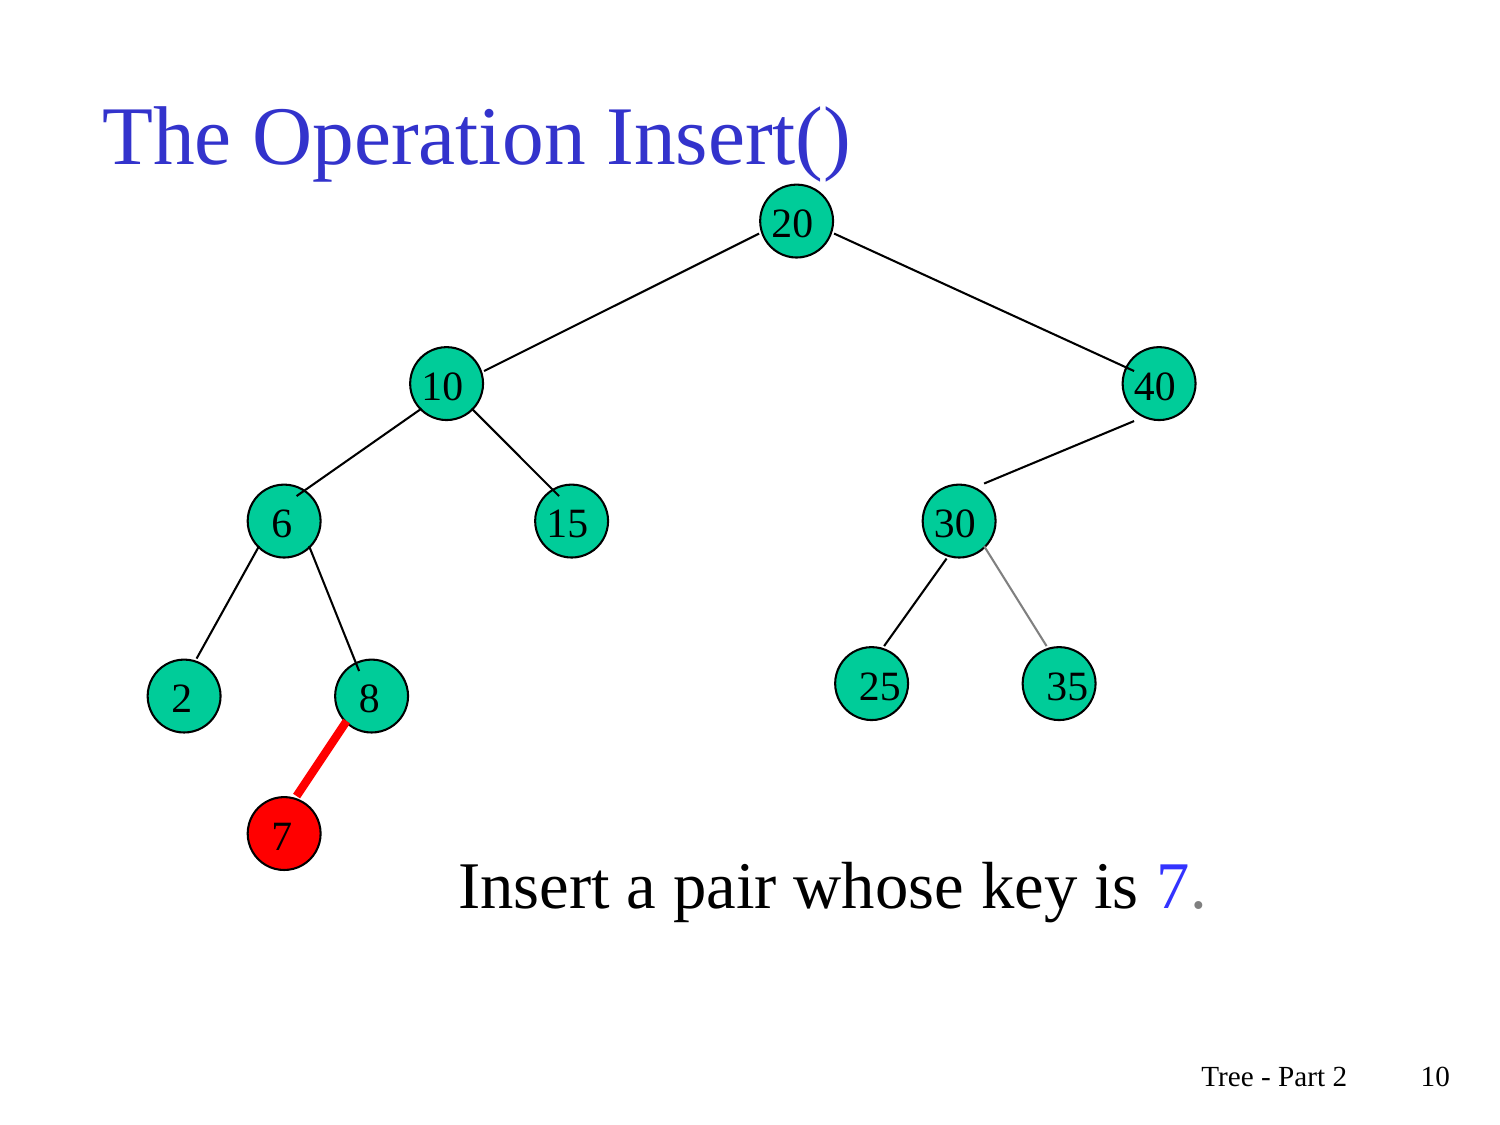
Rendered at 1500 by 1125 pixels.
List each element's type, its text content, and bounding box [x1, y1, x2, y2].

slide_number 10 [1362, 1049, 1466, 1125]
text_box [267, 797, 301, 801]
text_box [269, 867, 299, 871]
title The Operation Insert() [87, 37, 1363, 225]
text_box Insert a pair whose key is 7. [442, 834, 1261, 930]
text_box [308, 806, 321, 862]
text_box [147, 184, 1196, 733]
footer Tree - Part 2 [887, 1049, 1362, 1125]
text_box [247, 810, 256, 857]
text_box 7 [256, 801, 308, 867]
